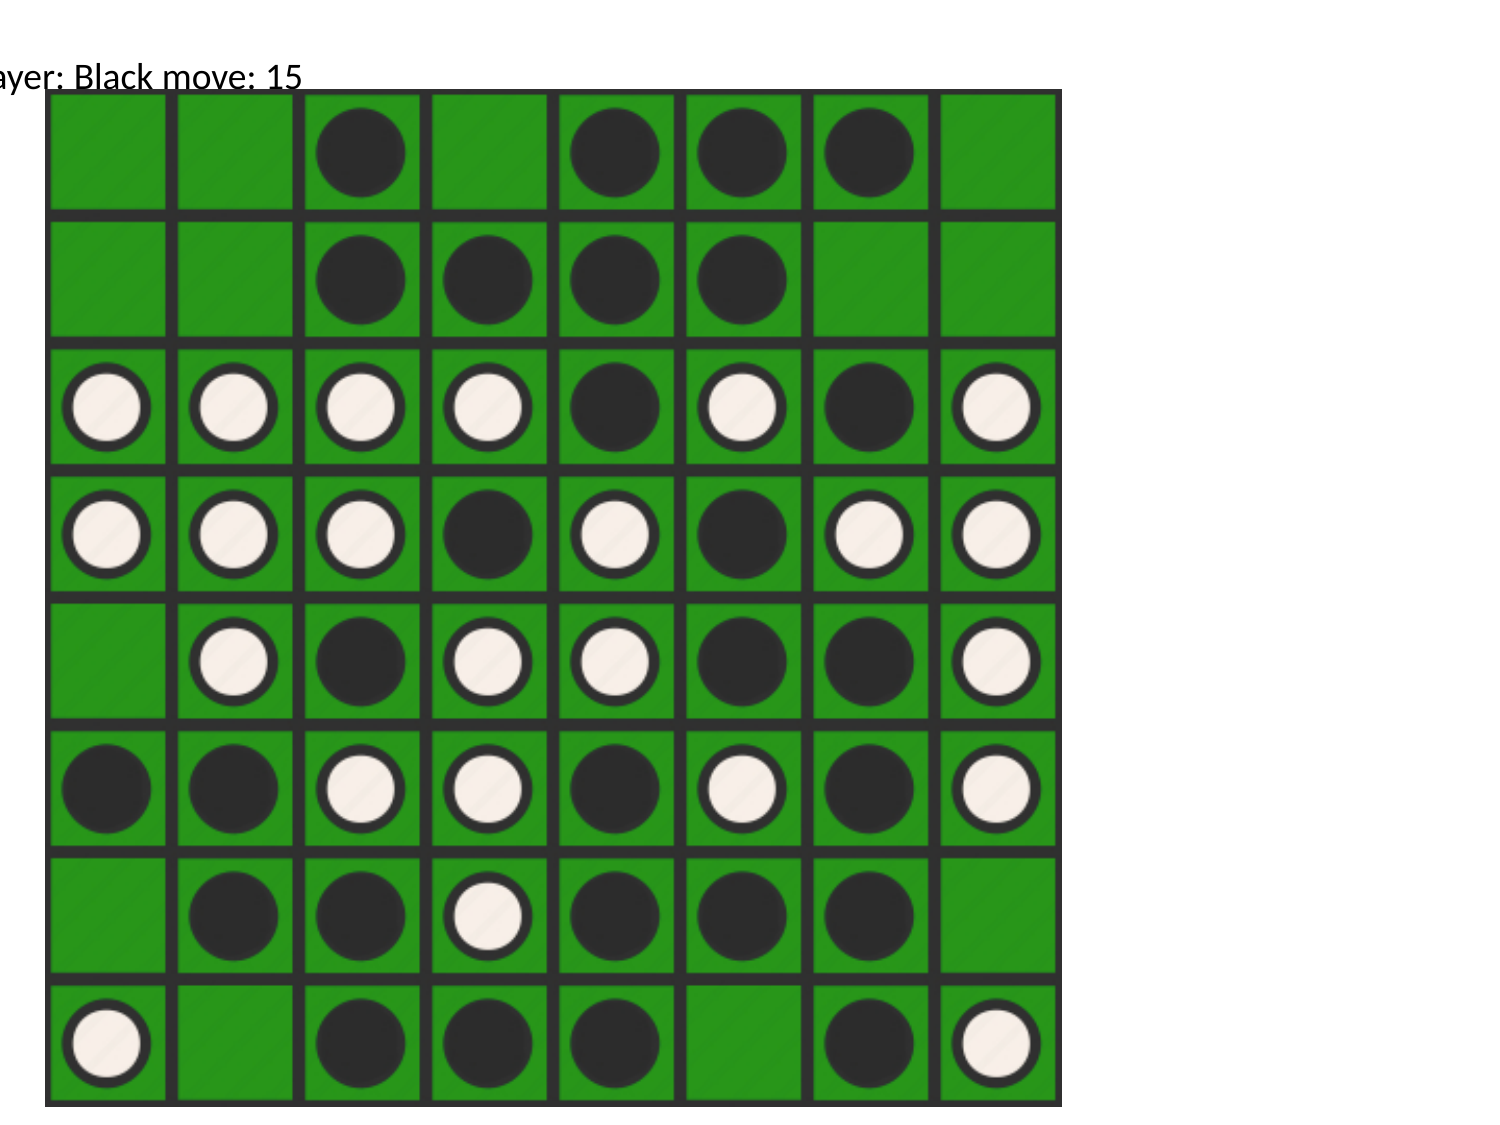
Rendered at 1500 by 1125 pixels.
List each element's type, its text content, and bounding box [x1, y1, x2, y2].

picture [44, 89, 1062, 1107]
text_box turn: 47 player: Black move: 15 [0, 44, 319, 105]
